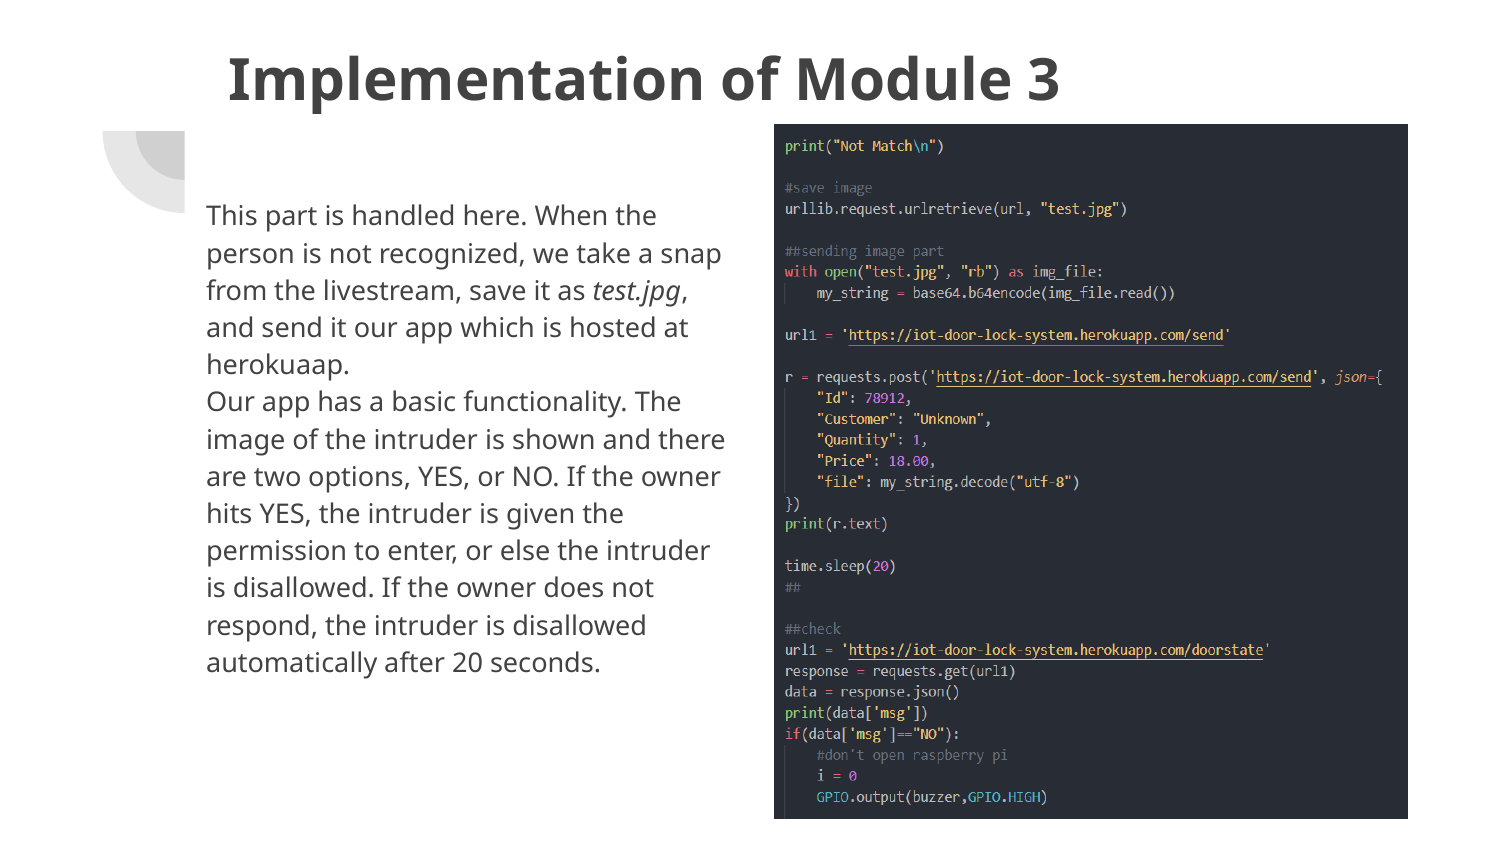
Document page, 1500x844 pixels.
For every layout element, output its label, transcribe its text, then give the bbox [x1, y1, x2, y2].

list This part is handled here. When the person is not recognized, we take a snap from the livestream, save it as test.jpg, and send it our app which is hosted at herokuaap. Our app has a basic functionality. The image of the intruder is shown and there are two options, YES, or NO. If the owner hits YES, the intruder is given the permission to enter, or else the intruder is disallowed. If the owner does not respond, the intruder is disallowed automatically after 20 seconds. [191, 179, 750, 740]
title Implementation of Module 3 [213, 27, 1122, 144]
picture [774, 123, 1408, 819]
